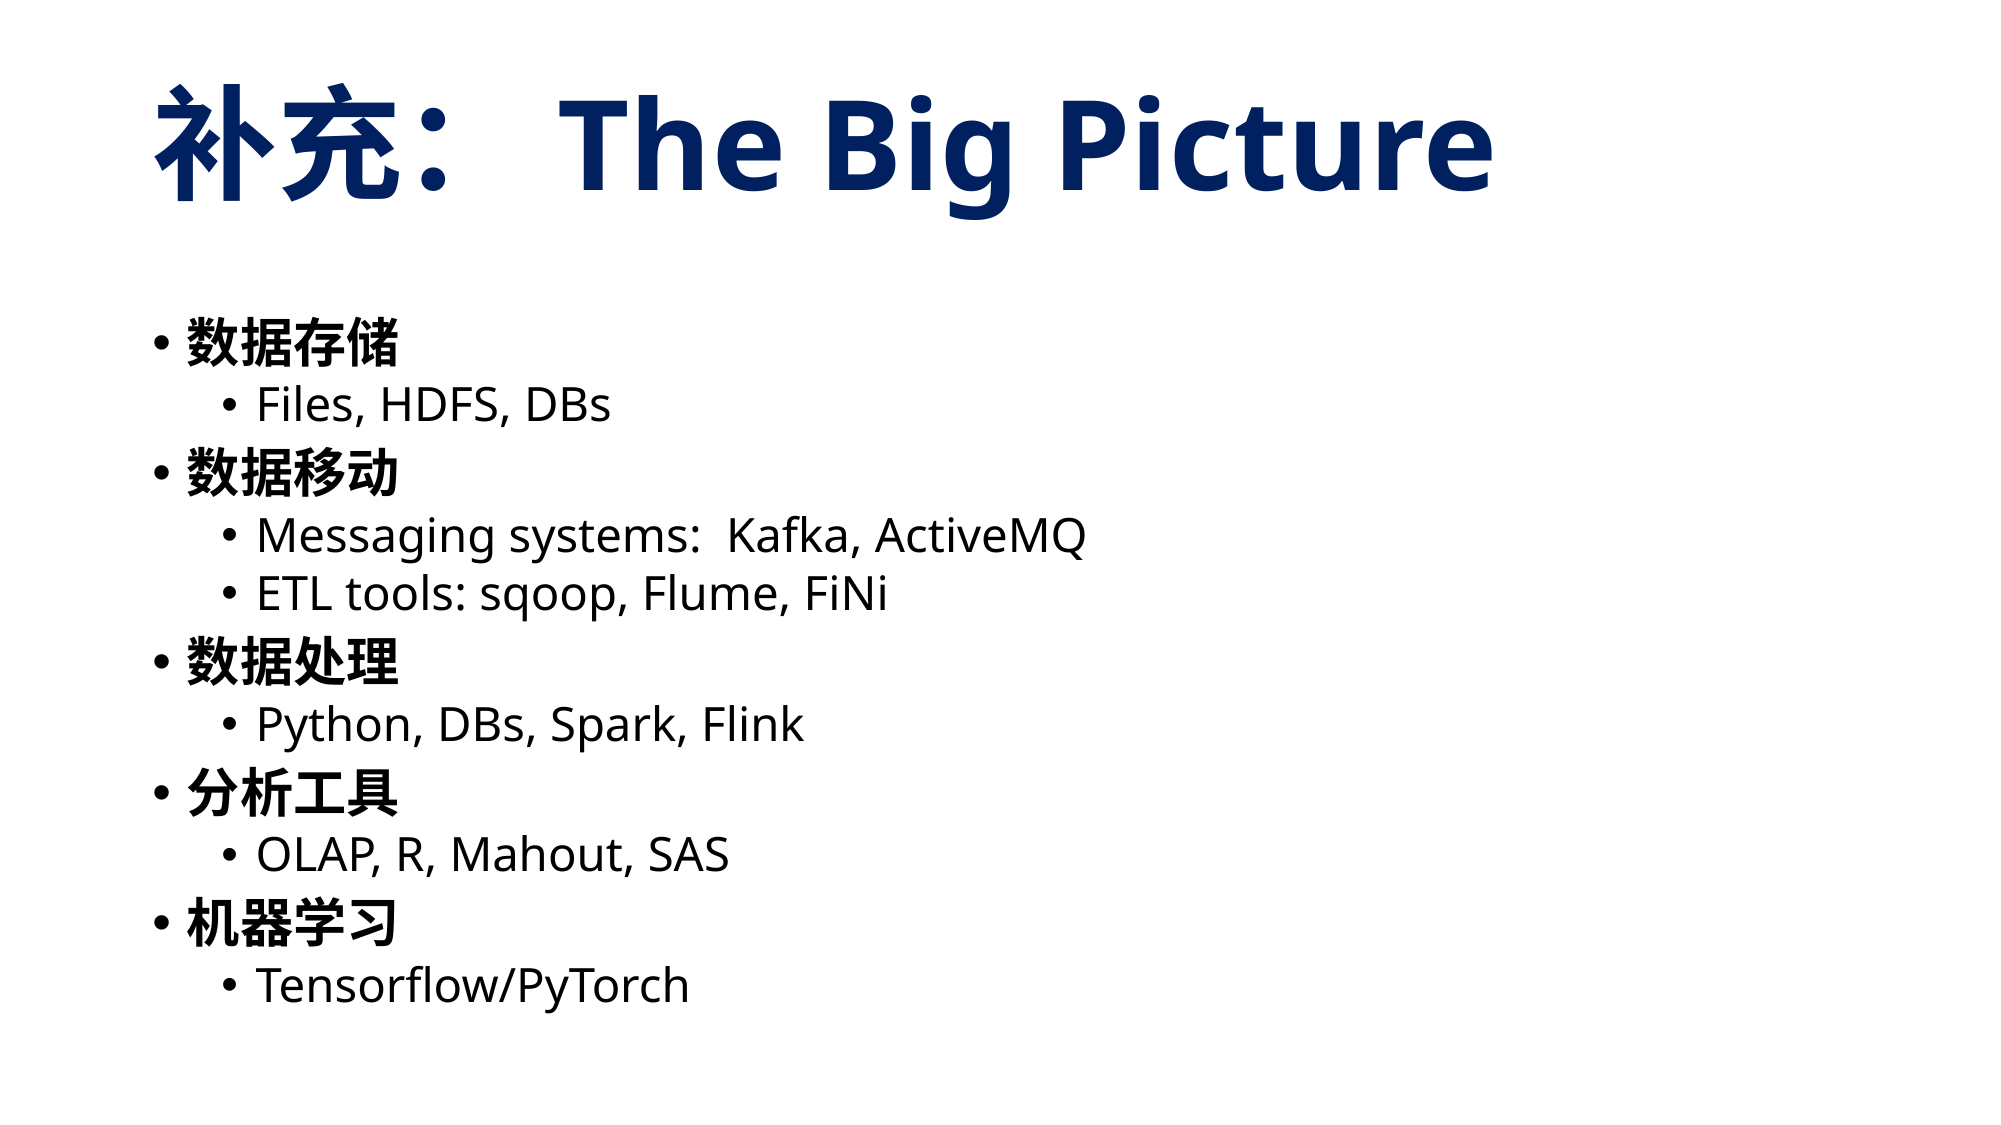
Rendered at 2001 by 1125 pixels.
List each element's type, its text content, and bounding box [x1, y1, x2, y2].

title 补充：The Big Picture [137, 41, 1863, 259]
list 数据存储 Files, HDFS, DBs 数据移动 Messaging systems: Kafka, ActiveMQ ETL tools: sqoop, Flume, FiNi 数据处理 Python, DBs, Spark, Flink 分析工具 OLAP, R, Mahout, SAS 机器学习 Tensorflow/PyTorch [137, 308, 1863, 1023]
